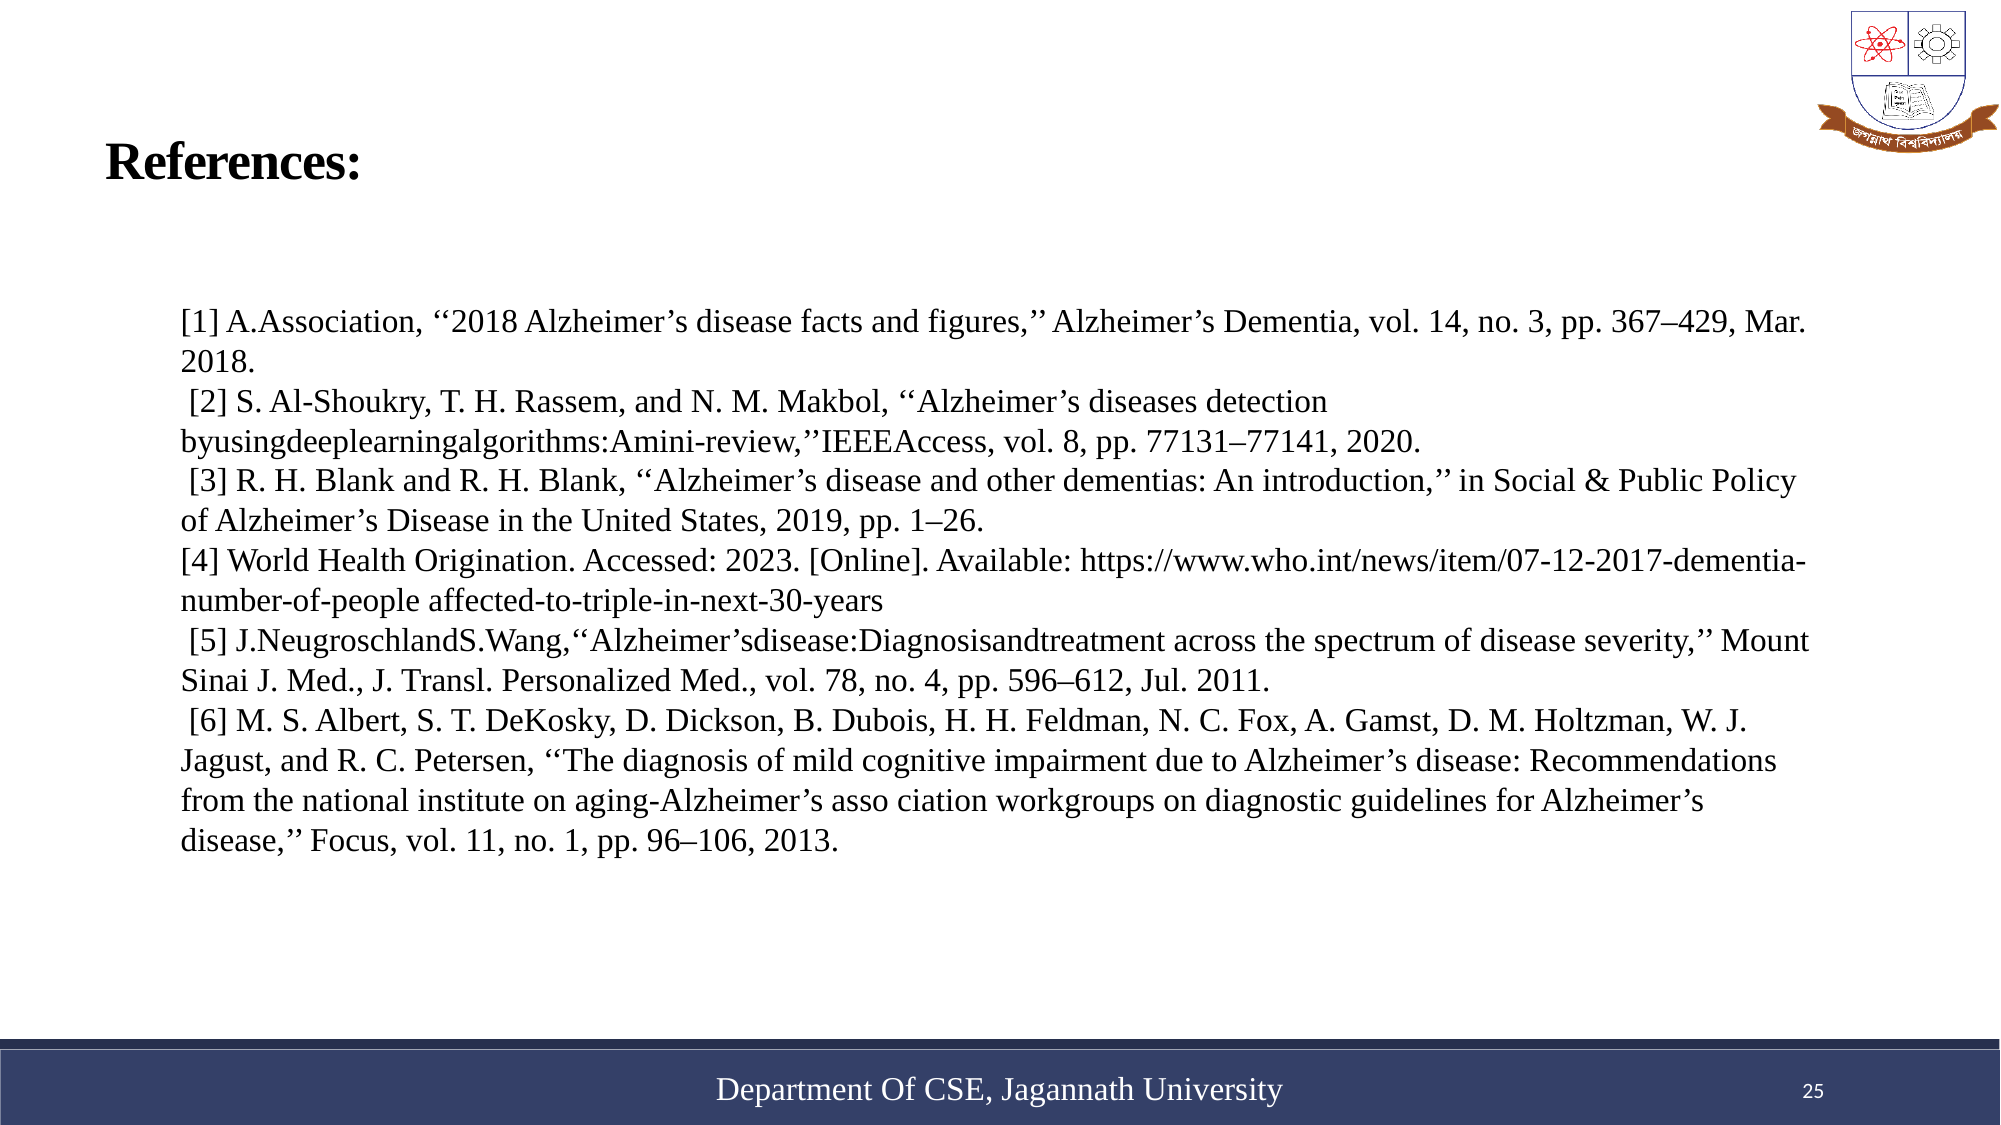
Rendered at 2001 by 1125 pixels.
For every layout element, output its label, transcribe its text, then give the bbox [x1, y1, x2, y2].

footer Department Of CSE, Jagannath University [604, 1057, 1396, 1118]
title References: [90, 124, 1241, 241]
slide_number 25 [1624, 1059, 1840, 1120]
text_box [1] A.Association, ‘‘2018 Alzheimer’s disease facts and figures,’’ Alzheimer’s Dementia, vol. 14, no. 3, pp. 367–429, Mar. 2018. [2] S. Al-Shoukry, T. H. Rassem, and N. M. Makbol, ‘‘Alzheimer’s diseases detection byusingdeeplearningalgorithms:Amini-review,’’IEEEAccess, vol. 8, pp. 77131–77141, 2020. [3] R. H. Blank and R. H. Blank, ‘‘Alzheimer’s disease and other dementias: An introduction,’’ in Social & Public Policy of Alzheimer’s Disease in the United States, 2019, pp. 1–26. [4] World Health Origination. Accessed: 2023. [Online]. Available: https://www.who.int/news/item/07-12-2017-dementia-number-of-people affected-to-triple-in-next-30-years [5] J.NeugroschlandS.Wang,‘‘Alzheimer’sdisease:Diagnosisandtreatment across the spectrum of disease severity,’’ Mount Sinai J. Med., J. Transl. Personalized Med., vol. 78, no. 4, pp. 596–612, Jul. 2011. [6] M. S. Albert, S. T. DeKosky, D. Dickson, B. Dubois, H. H. Feldman, N. C. Fox, A. Gamst, D. M. Holtzman, W. J. Jagust, and R. C. Petersen, ‘‘The diagnosis of mild cognitive impairment due to Alzheimer’s disease: Recommendations from the national institute on aging-Alzheimer’s asso ciation workgroups on diagnostic guidelines for Alzheimer’s disease,’’ Focus, vol. 11, no. 1, pp. 96–106, 2013. [165, 291, 1834, 866]
picture [1816, 0, 2000, 157]
